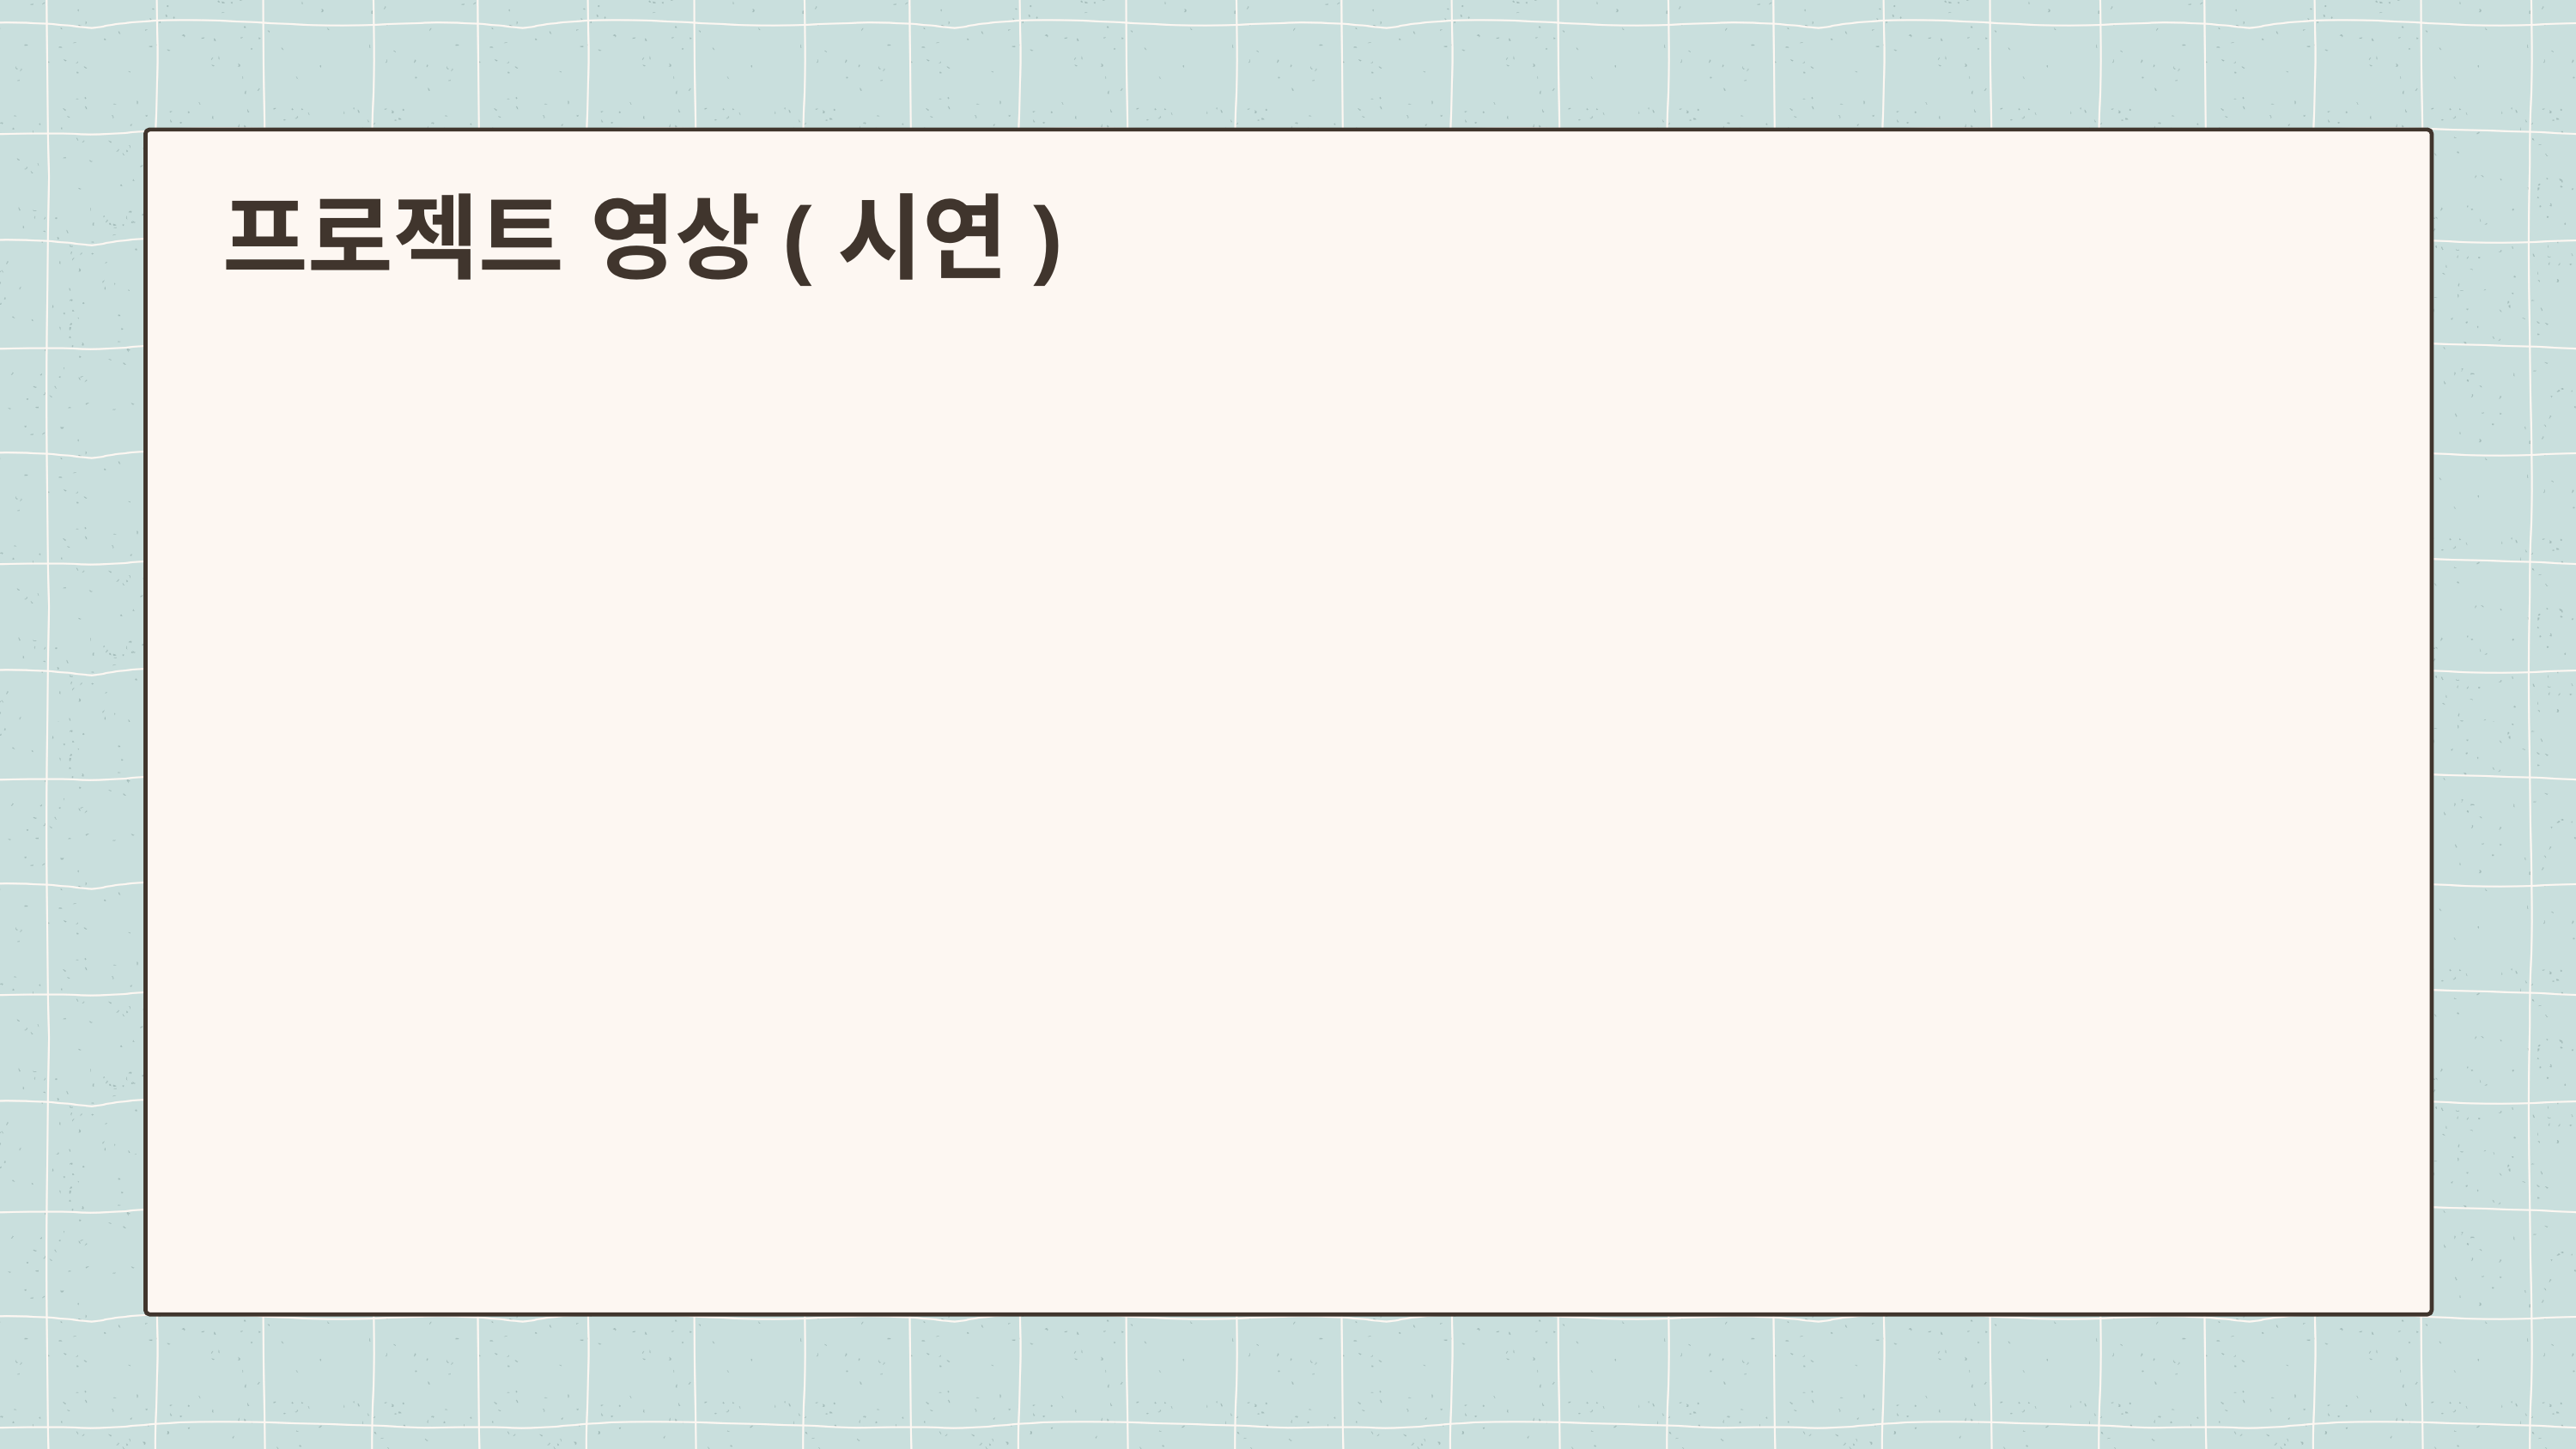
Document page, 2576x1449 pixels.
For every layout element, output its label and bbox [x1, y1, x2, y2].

text_box [145, 129, 2433, 1315]
text_box [0, 0, 2576, 1449]
